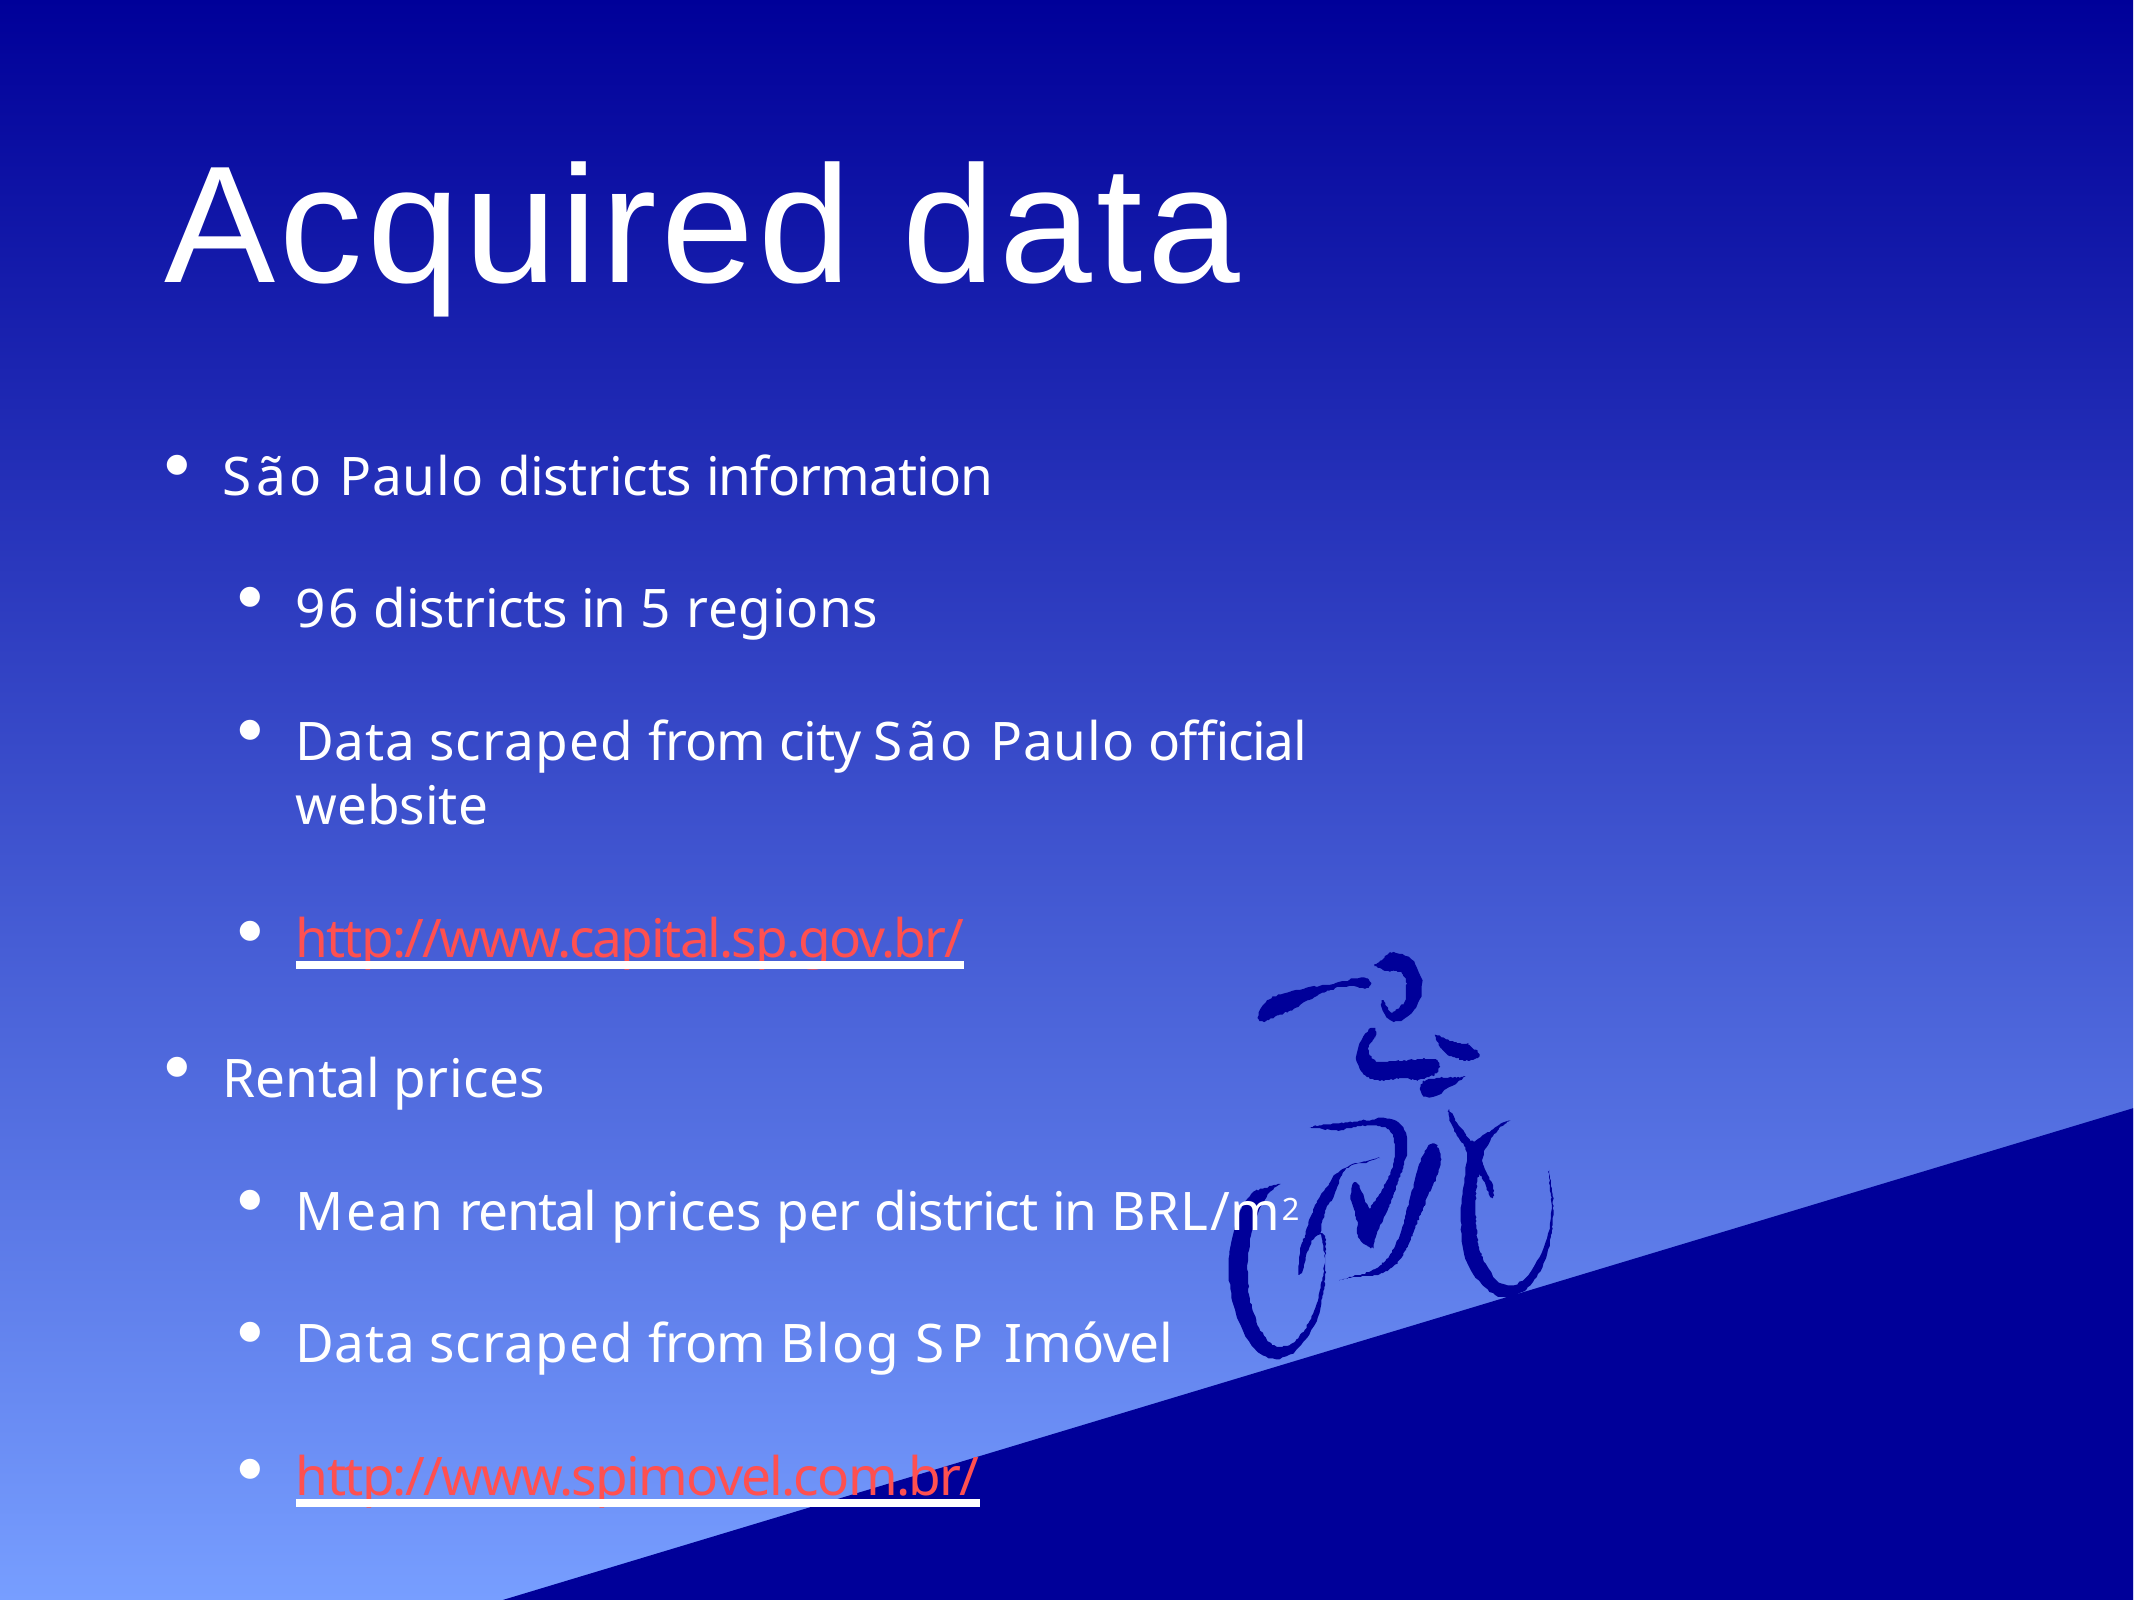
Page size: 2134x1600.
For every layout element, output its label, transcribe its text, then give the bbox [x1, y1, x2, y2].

text_box São Paulo districts information 96 districts in 5 regions Data scraped from city São Paulo oﬃcial website http://www.capital.sp.gov.br/ Rental prices Mean rental prices per district in BRL/m2 Data scraped from Blog SP Imóvel http://www.spimovel.com.br/ [160, 410, 1470, 1515]
title Acquired data [162, 79, 1248, 350]
